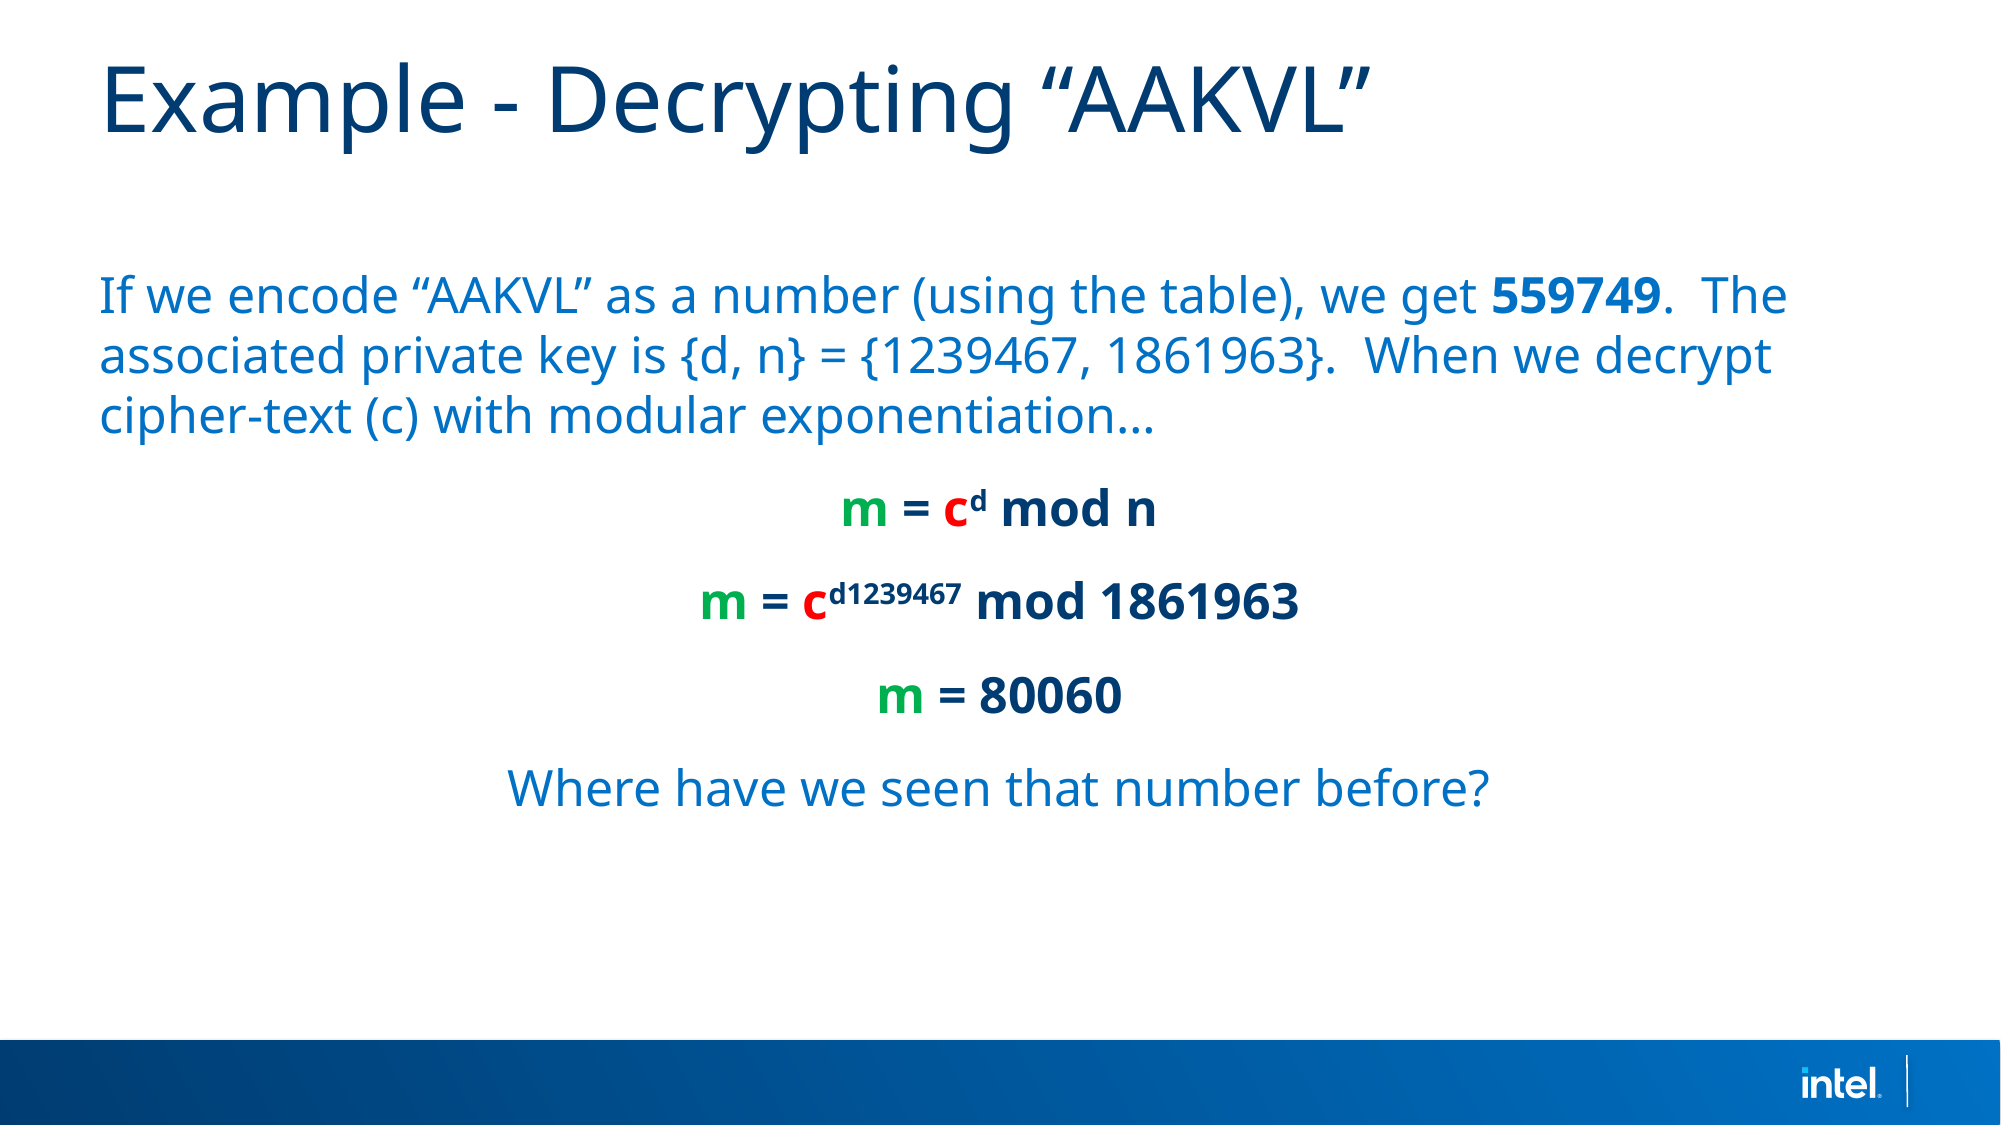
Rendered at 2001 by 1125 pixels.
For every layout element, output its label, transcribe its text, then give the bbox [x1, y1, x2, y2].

title Example - Decrypting “AAKVL” [99, 67, 1900, 258]
picture [1802, 1066, 1882, 1099]
list If we encode “AAKVL” as a number (using the table), we get 559749. The associated private key is {d, n} = {1239467, 1861963}. When we decrypt cipher-text (c) with modular exponentiation… m = cd mod n m = cd1239467 mod 1861963 m = 80060 Where have we seen that number before? [99, 263, 1900, 1013]
